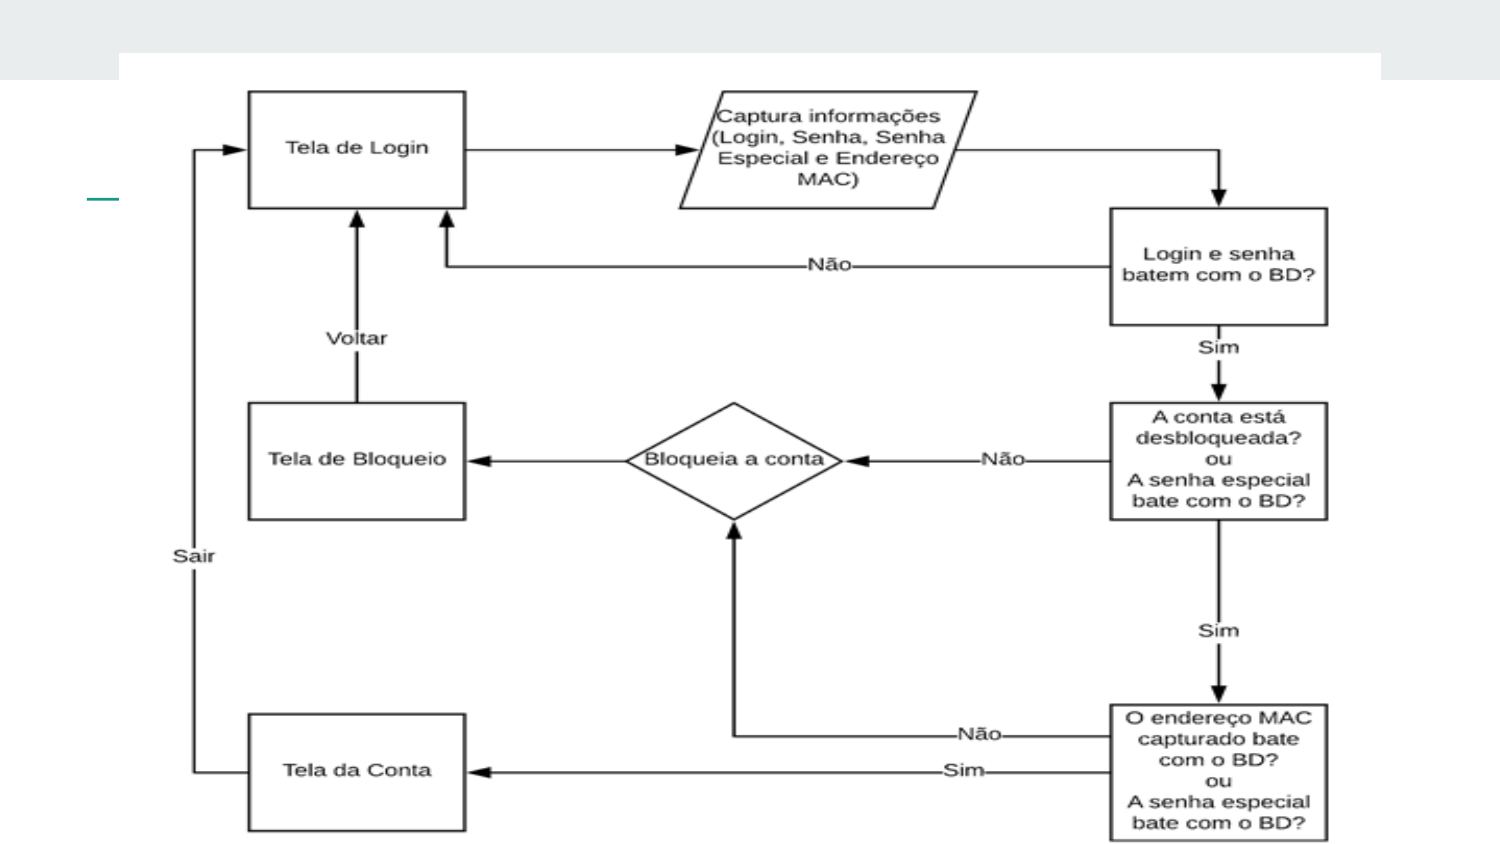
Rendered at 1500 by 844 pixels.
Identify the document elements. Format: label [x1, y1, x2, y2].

picture [119, 53, 1381, 844]
